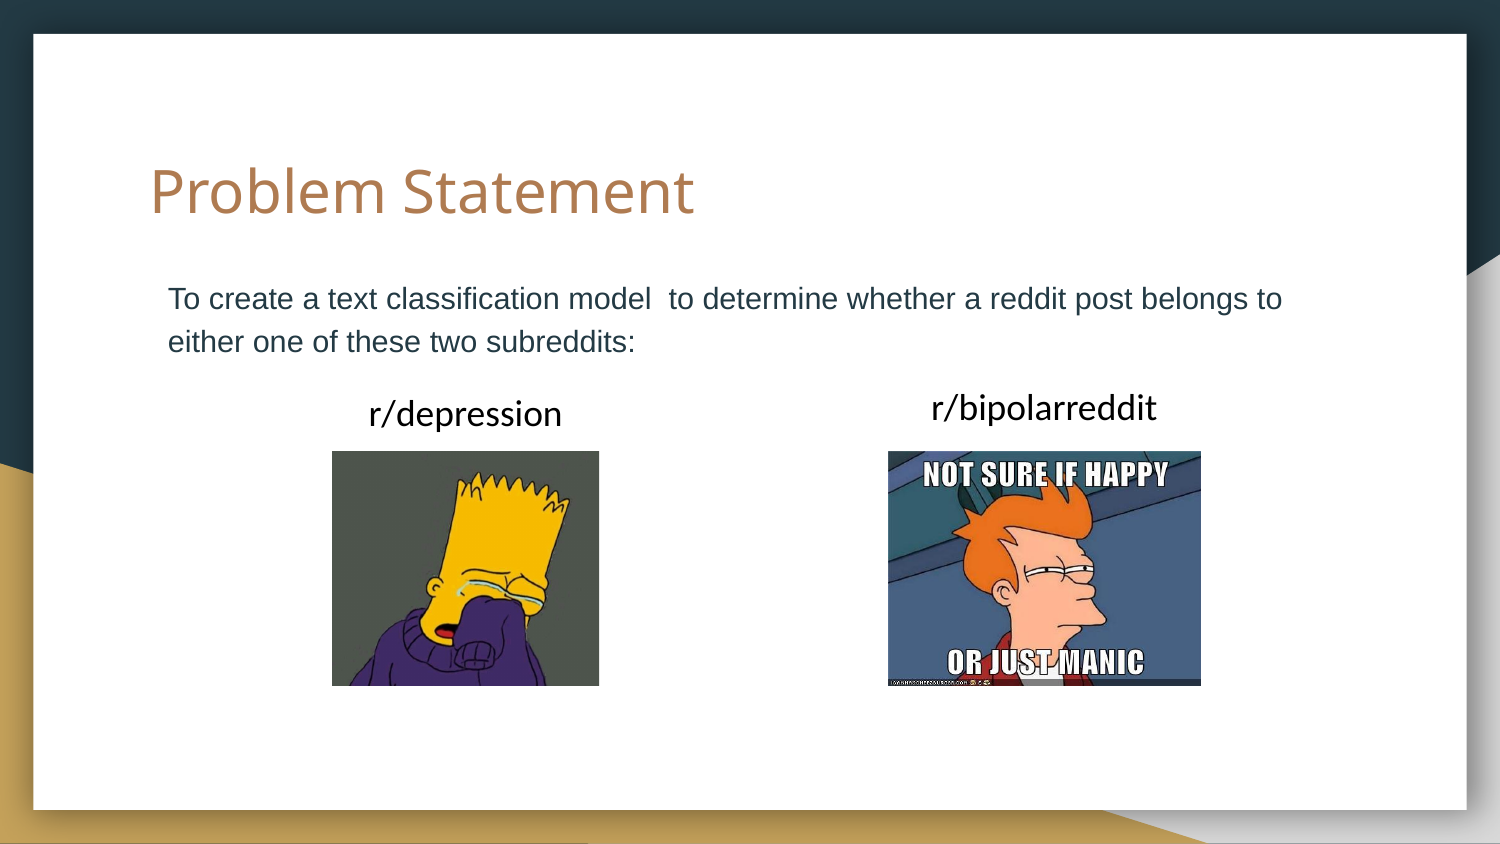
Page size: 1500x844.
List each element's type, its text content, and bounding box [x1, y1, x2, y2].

picture [888, 451, 1201, 686]
text_box r/bipolarreddit [910, 367, 1178, 443]
title Problem Statement [134, 138, 1366, 241]
list To create a text classification model to determine whether a reddit post belongs to either one of these two subreddits: [152, 258, 1366, 375]
picture [331, 451, 600, 686]
text_box r/depression [332, 374, 600, 450]
